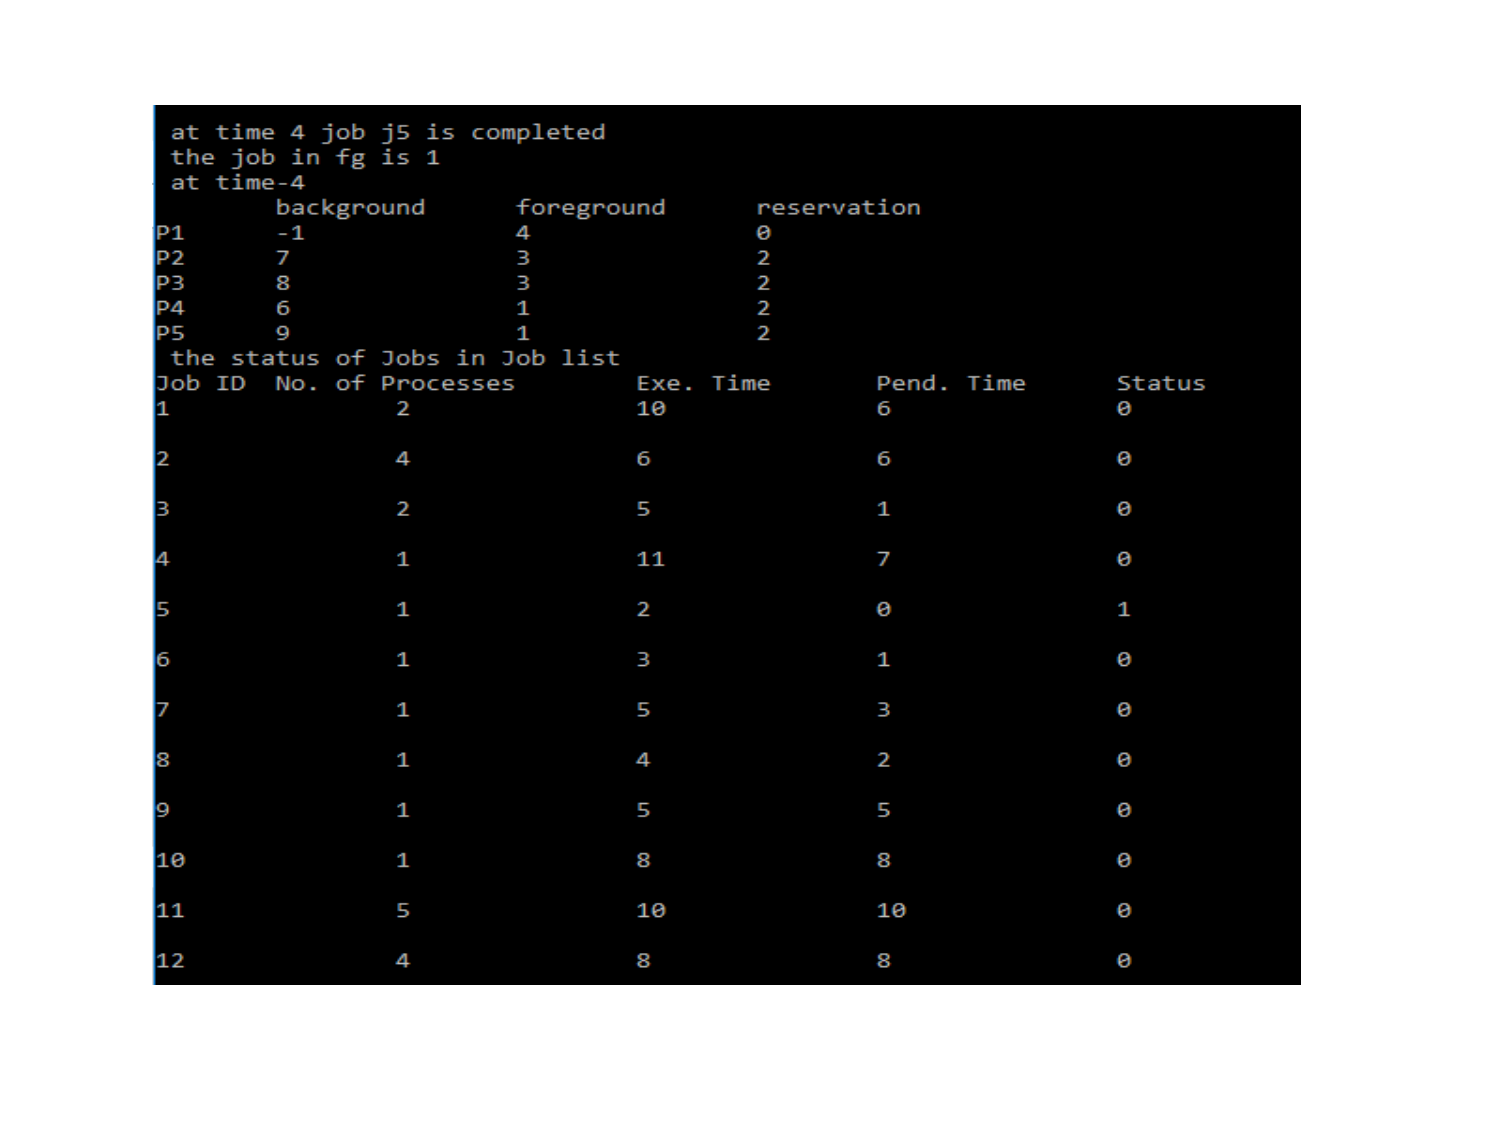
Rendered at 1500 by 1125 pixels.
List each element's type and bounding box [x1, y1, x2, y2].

picture [152, 105, 1302, 985]
